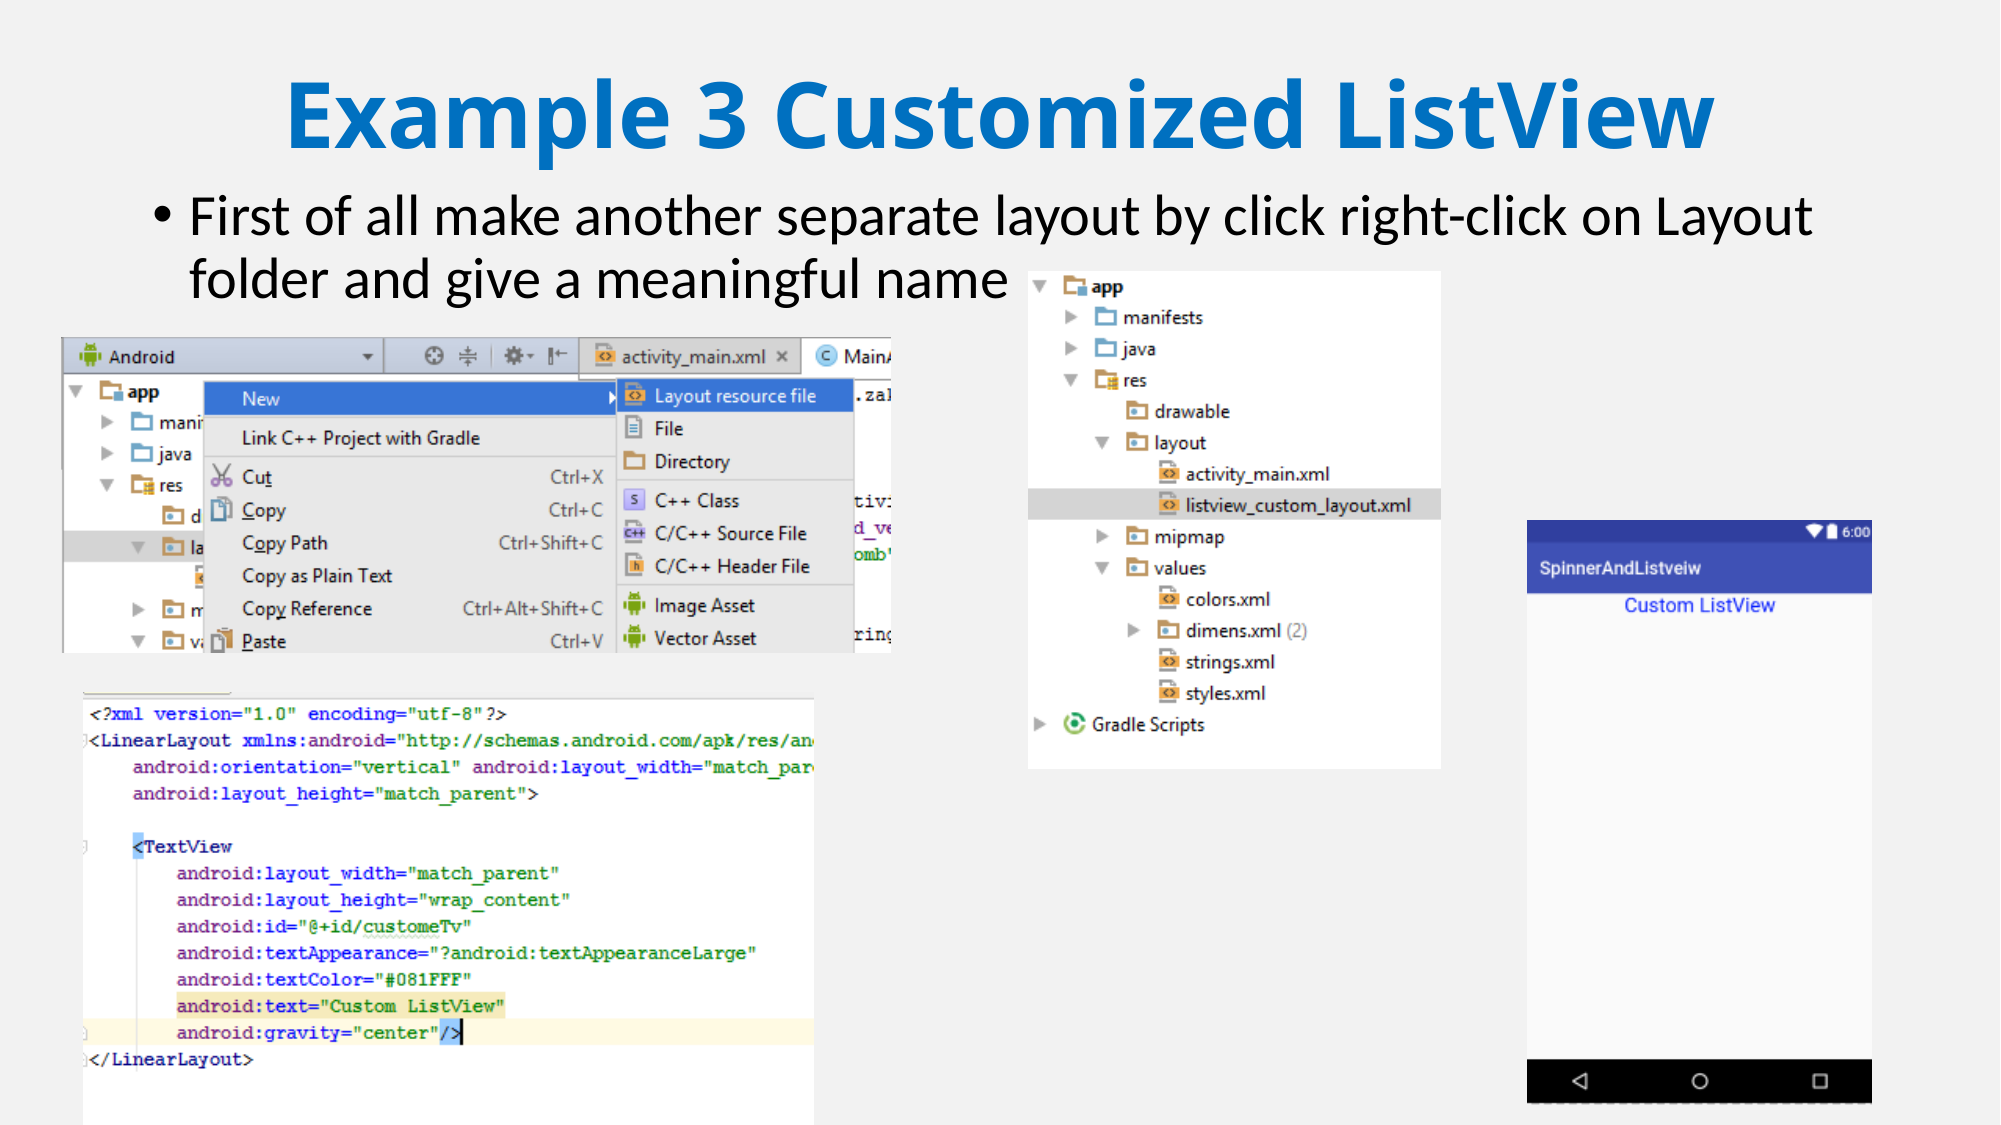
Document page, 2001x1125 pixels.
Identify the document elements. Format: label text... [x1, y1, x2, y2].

picture [83, 692, 814, 1125]
list First of all make another separate layout by click right-click on Layout folder and give a meaningful name [137, 177, 1863, 1014]
picture [1028, 271, 1441, 769]
title Example 3 Customized ListView [137, 59, 1863, 177]
picture [61, 337, 891, 653]
picture [1527, 520, 1872, 1108]
